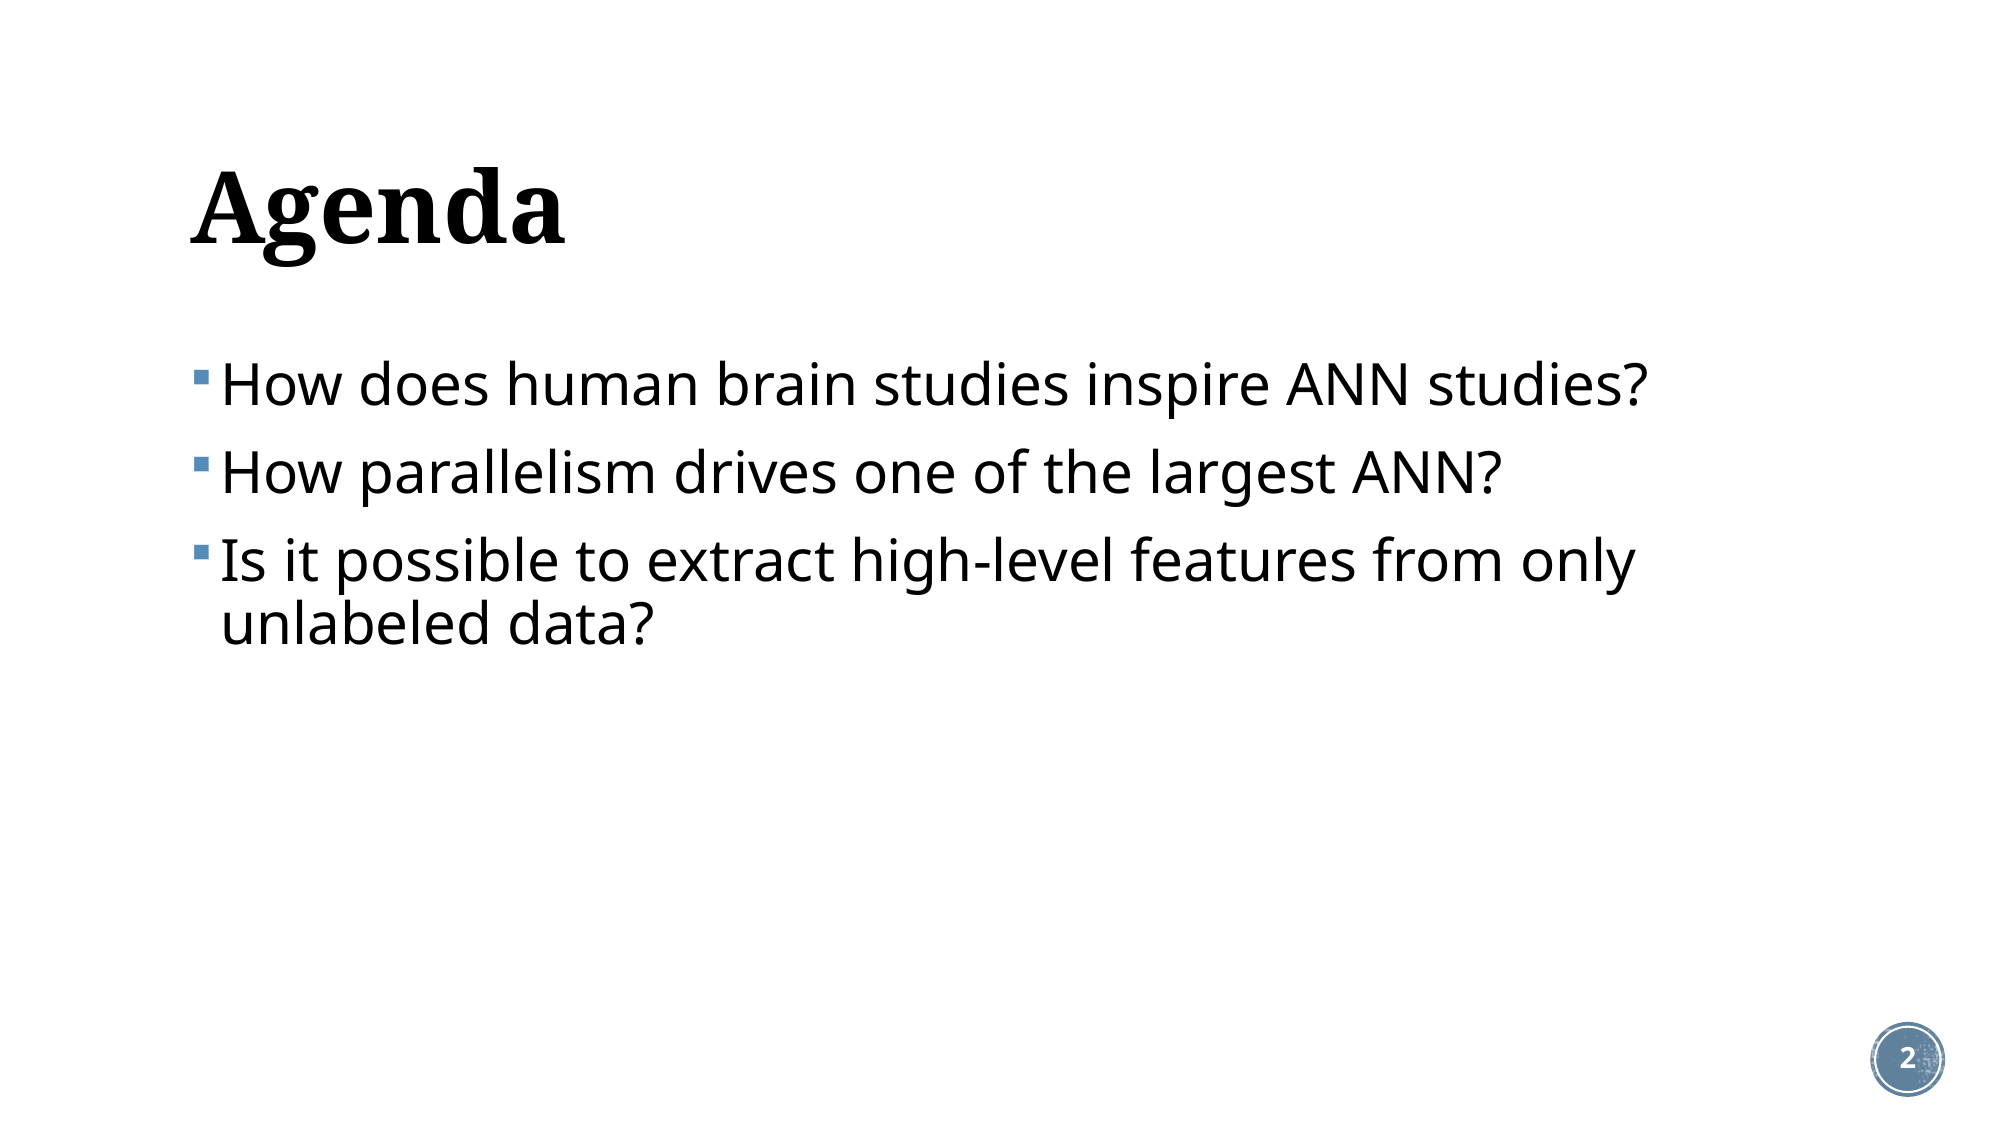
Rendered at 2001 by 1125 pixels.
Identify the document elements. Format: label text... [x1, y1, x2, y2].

list How does human brain studies inspire ANN studies? How parallelism drives one of the largest ANN? Is it possible to extract high-level features from only unlabeled data? [175, 348, 1826, 1013]
title Agenda [175, 79, 1826, 344]
slide_number 2 [1855, 1028, 1961, 1089]
